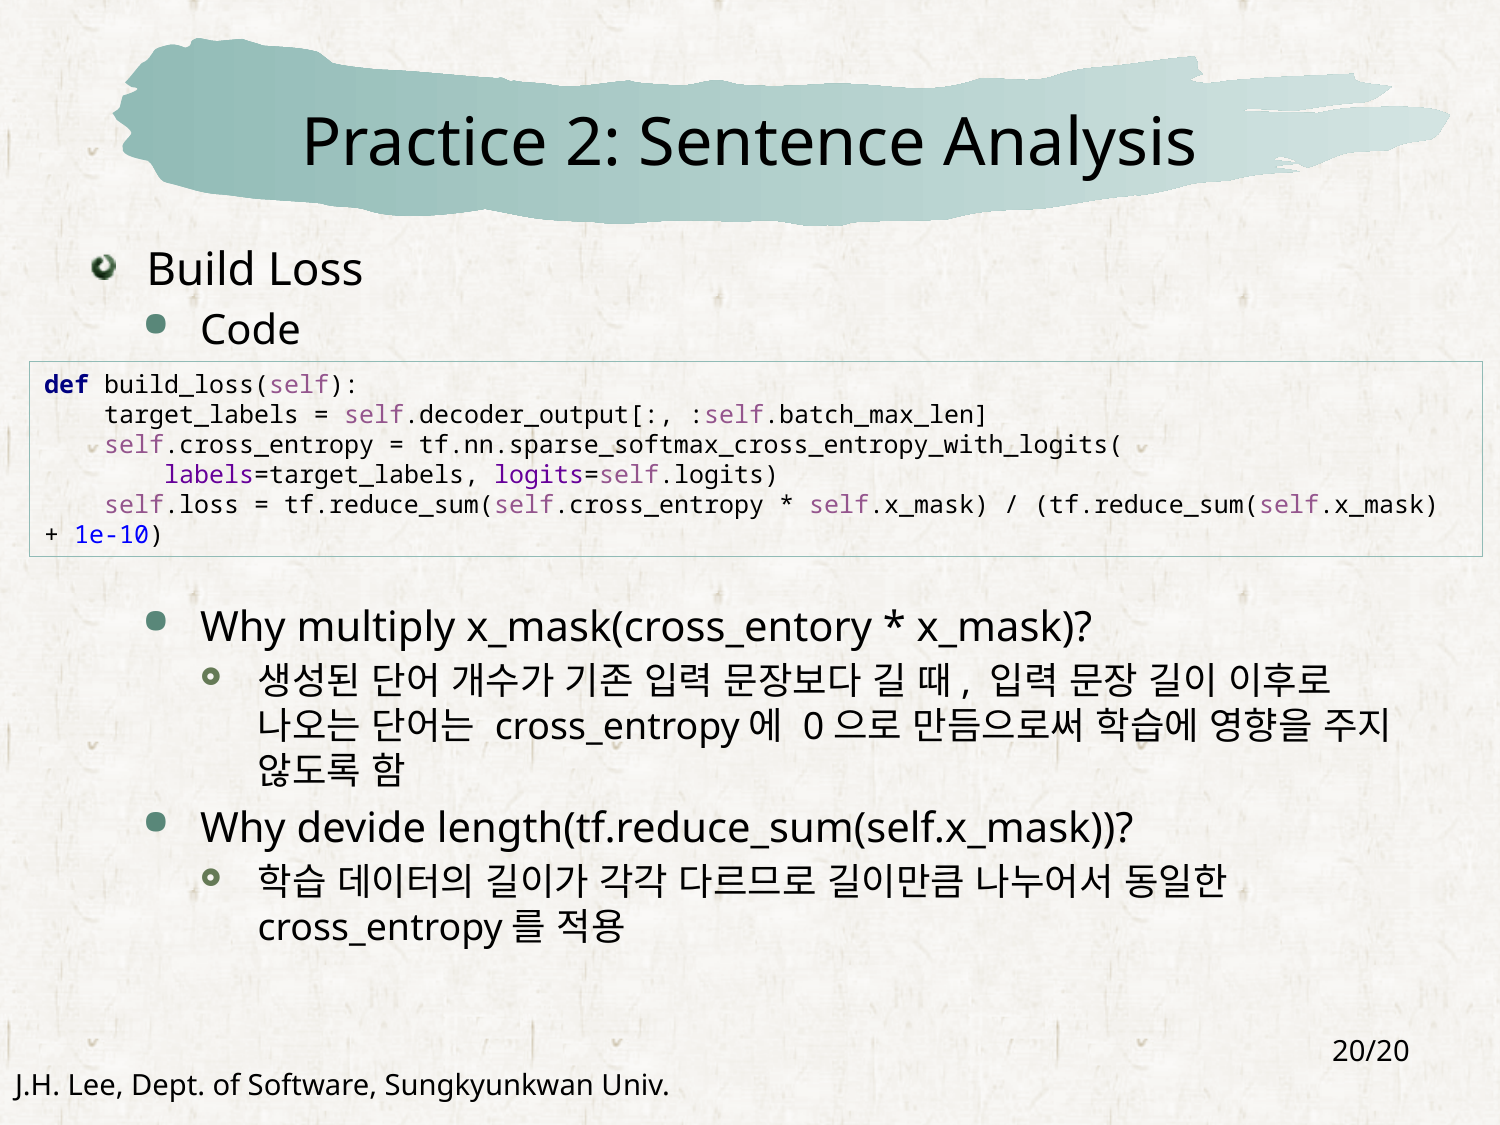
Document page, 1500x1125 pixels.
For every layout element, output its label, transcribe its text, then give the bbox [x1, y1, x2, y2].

list Build Loss Code Why multiply x_mask(cross_entory * x_mask)? 생성된 단어 개수가 기존 입력 문장보다 길 때, 입력 문장 길이 이후로 나오는 단어는 cross_entropy에 0으로 만듬으로써 학습에 영향을 주지 않도록 함 Why devide length(tf.reduce_sum(self.x_mask))? 학습 데이터의 길이가 각각 다르므로 길이만큼 나누어서 동일한 cross_entropy를 적용 [75, 231, 1425, 361]
text_box def build_loss(self): target_labels = self.decoder_output[:, :self.batch_max_len] self.cross_entropy = tf.nn.sparse_softmax_cross_entropy_with_logits( labels=target_labels, logits=self.logits) self.loss = tf.reduce_sum(self.cross_entropy * self.x_mask) / (tf.reduce_sum(self.x_mask) + 1e-10) [29, 361, 1483, 557]
footer J.H. Lee, Dept. of Software, Sungkyunkwan Univ. [0, 1058, 762, 1102]
list Build Loss Code Why multiply x_mask(cross_entory * x_mask)? 생성된 단어 개수가 기존 입력 문장보다 길 때, 입력 문장 길이 이후로 나오는 단어는 cross_entropy에 0으로 만듬으로써 학습에 영향을 주지 않도록 함 Why devide length(tf.reduce_sum(self.x_mask))? 학습 데이터의 길이가 각각 다르므로 길이만큼 나누어서 동일한 cross_entropy를 적용 [75, 557, 1425, 1005]
slide_number 20/20 [1074, 1024, 1426, 1103]
title Practice 2: Sentence Analysis [75, 45, 1425, 231]
picture [0, 0, 1500, 1125]
